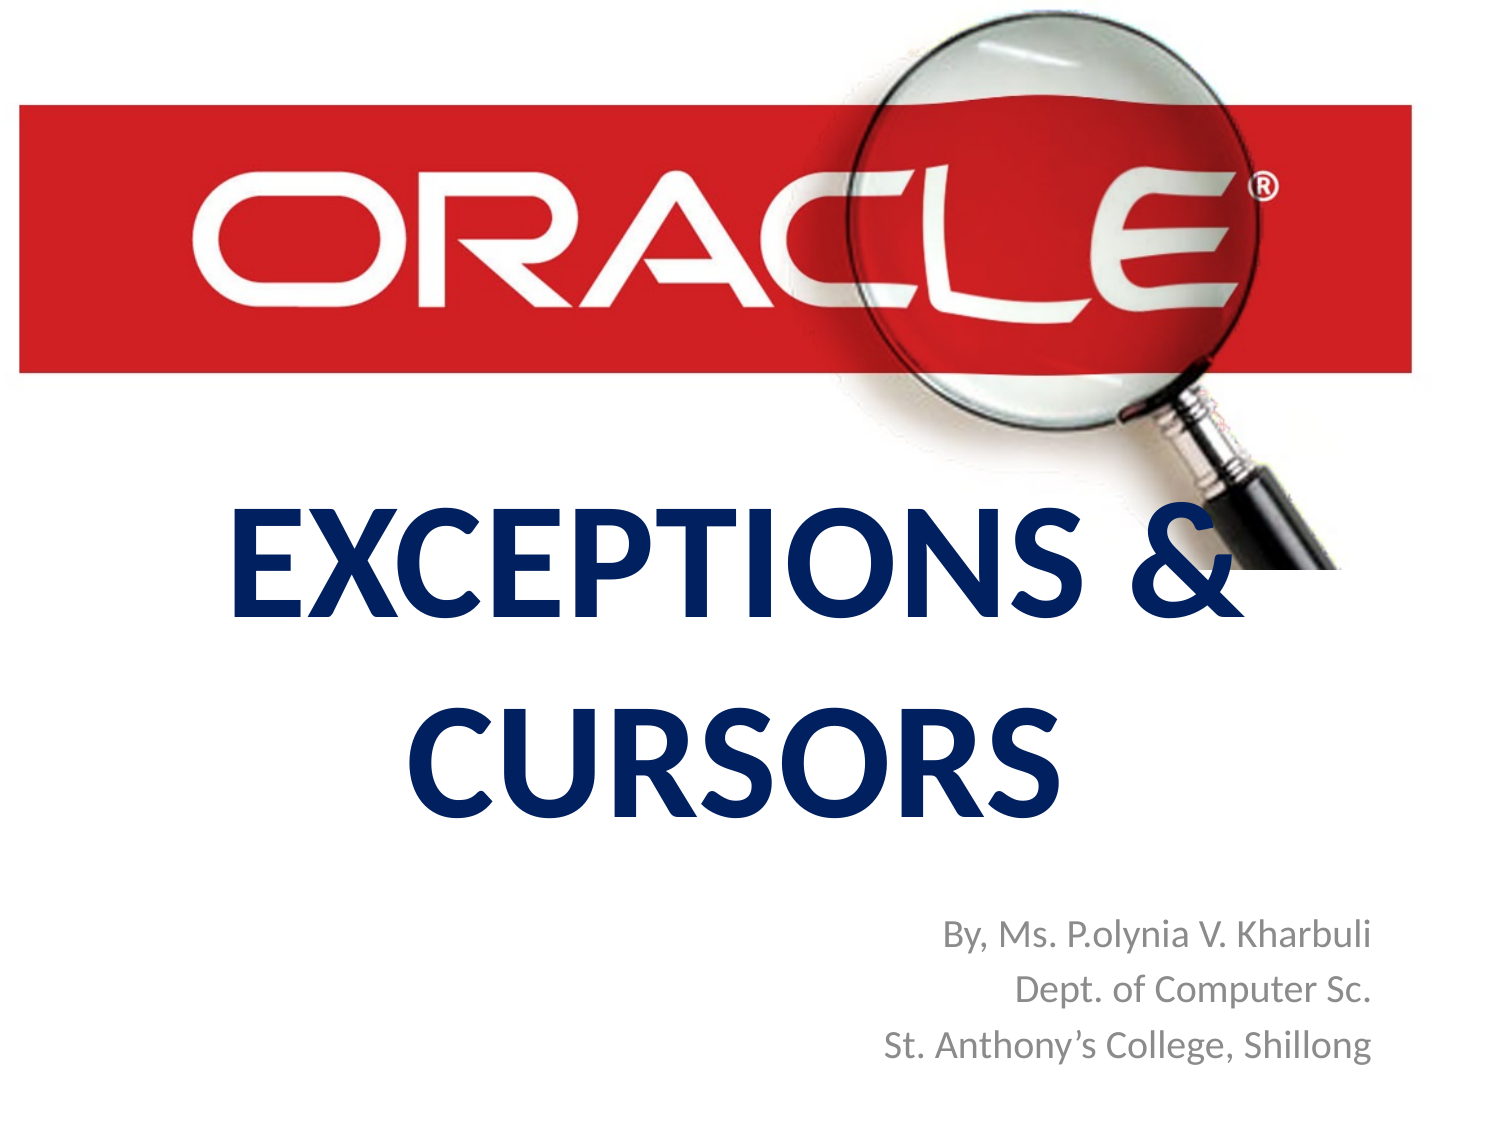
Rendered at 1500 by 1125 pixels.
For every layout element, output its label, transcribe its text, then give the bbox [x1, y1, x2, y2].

text_box EXCEPTIONS & CURSORS [87, 578, 1384, 859]
picture [4, 0, 1500, 570]
subtitle By, Ms. P.olynia V. Kharbuli Dept. of Computer Sc. St. Anthony’s College, Shillong [337, 787, 1388, 1075]
